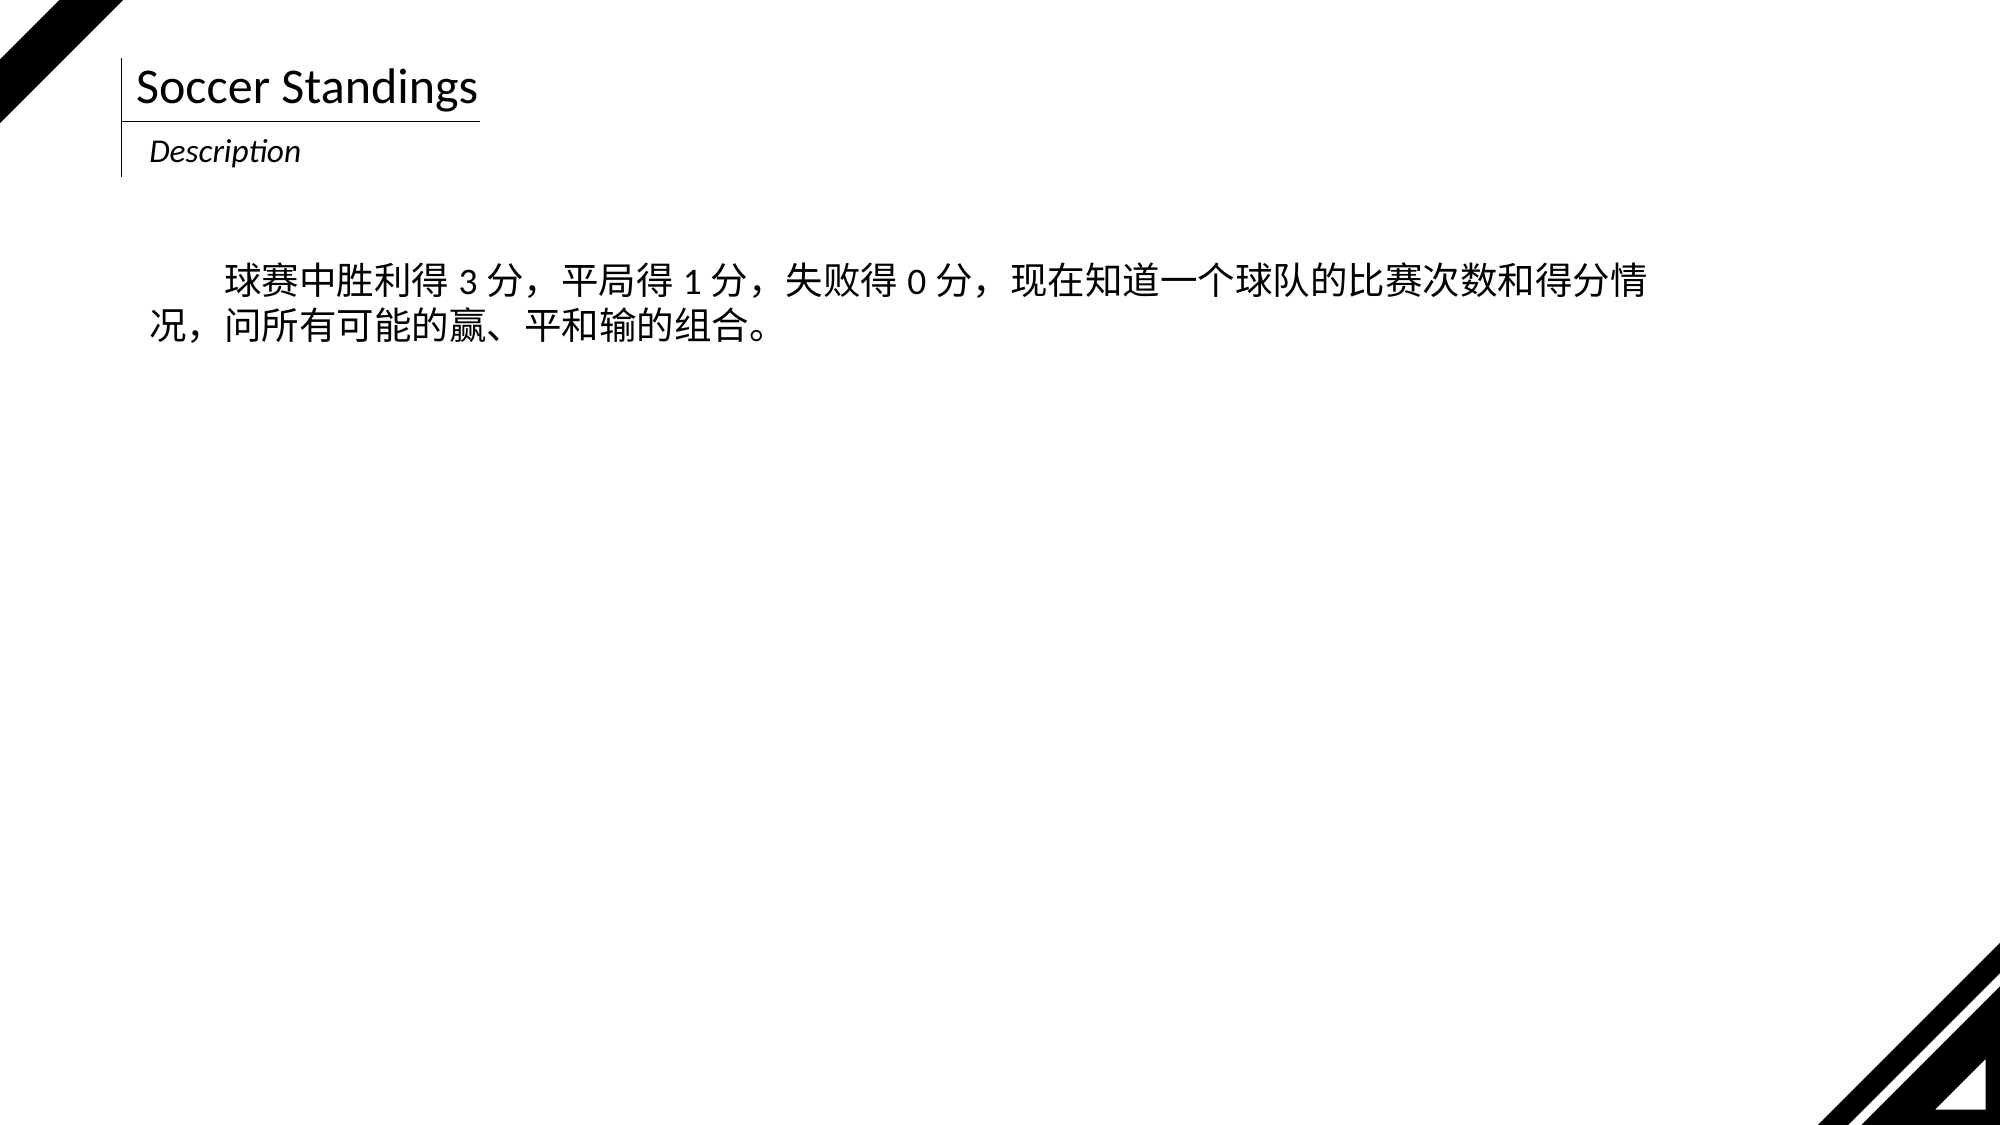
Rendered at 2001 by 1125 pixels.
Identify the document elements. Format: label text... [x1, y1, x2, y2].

text_box Soccer Standings [121, 45, 521, 121]
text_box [1818, 943, 2000, 1125]
text_box Description [134, 122, 393, 177]
text_box [0, 0, 124, 124]
text_box 球赛中胜利得3分，平局得1分，失败得0分，现在知道一个球队的比赛次数和得分情况，问所有可能的赢、平和输的组合。 [134, 249, 1685, 355]
